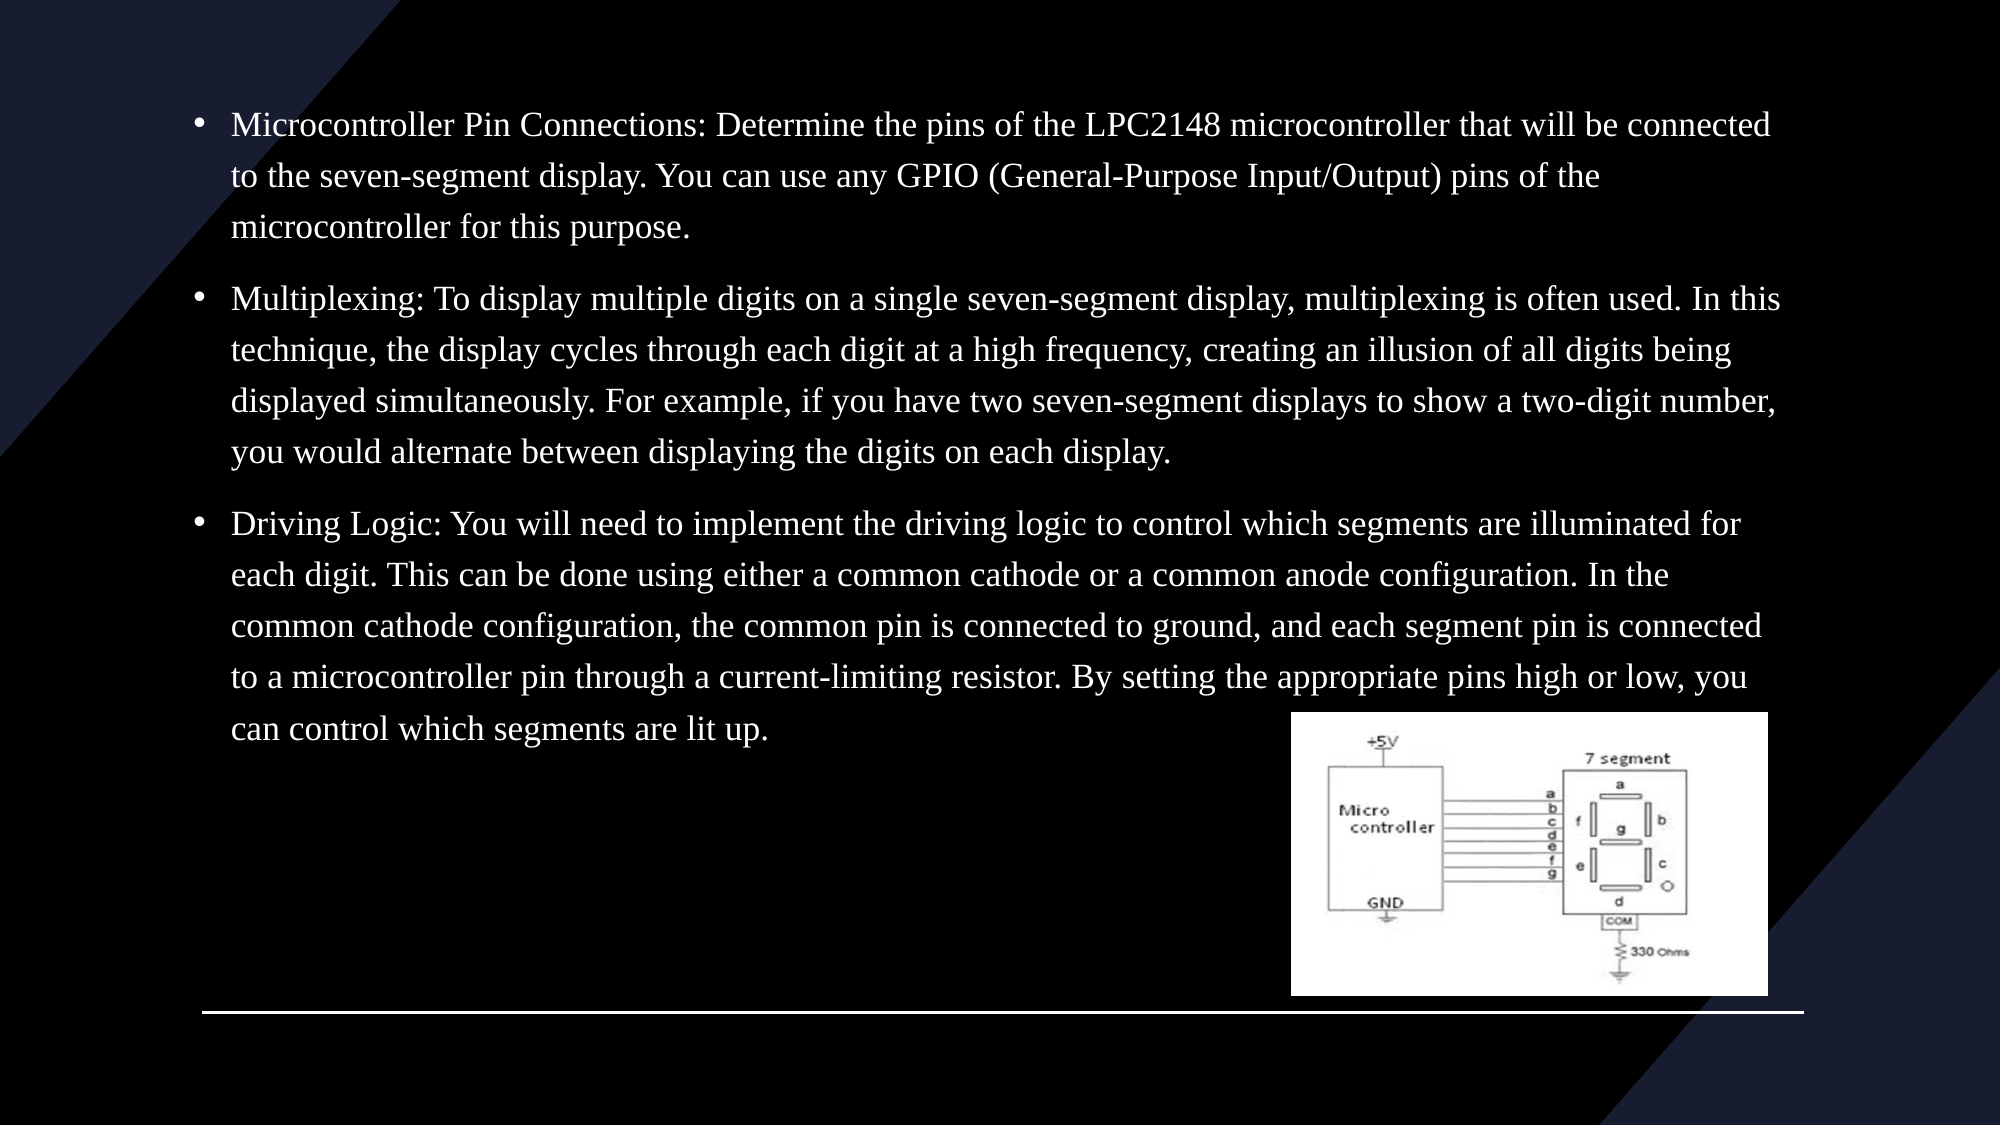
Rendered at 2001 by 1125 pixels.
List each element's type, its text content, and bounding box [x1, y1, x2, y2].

list Microcontroller Pin Connections: Determine the pins of the LPC2148 microcontroller that will be connected to the seven-segment display. You can use any GPIO (General-Purpose Input/Output) pins of the microcontroller for this purpose. Multiplexing: To display multiple digits on a single seven-segment display, multiplexing is often used. In this technique, the display cycles through each digit at a high frequency, creating an illusion of all digits being displayed simultaneously. For example, if you have two seven-segment displays to show a two-digit number, you would alternate between displaying the digits on each display. Driving Logic: You will need to implement the driving logic to control which segments are illuminated for each digit. This can be done using either a common cathode or a common anode configuration. In the common cathode configuration, the common pin is connected to ground, and each segment pin is connected to a microcontroller pin through a current-limiting resistor. By setting the appropriate pins high or low, you can control which segments are lit up. [178, 84, 1804, 899]
picture [1291, 712, 1768, 996]
